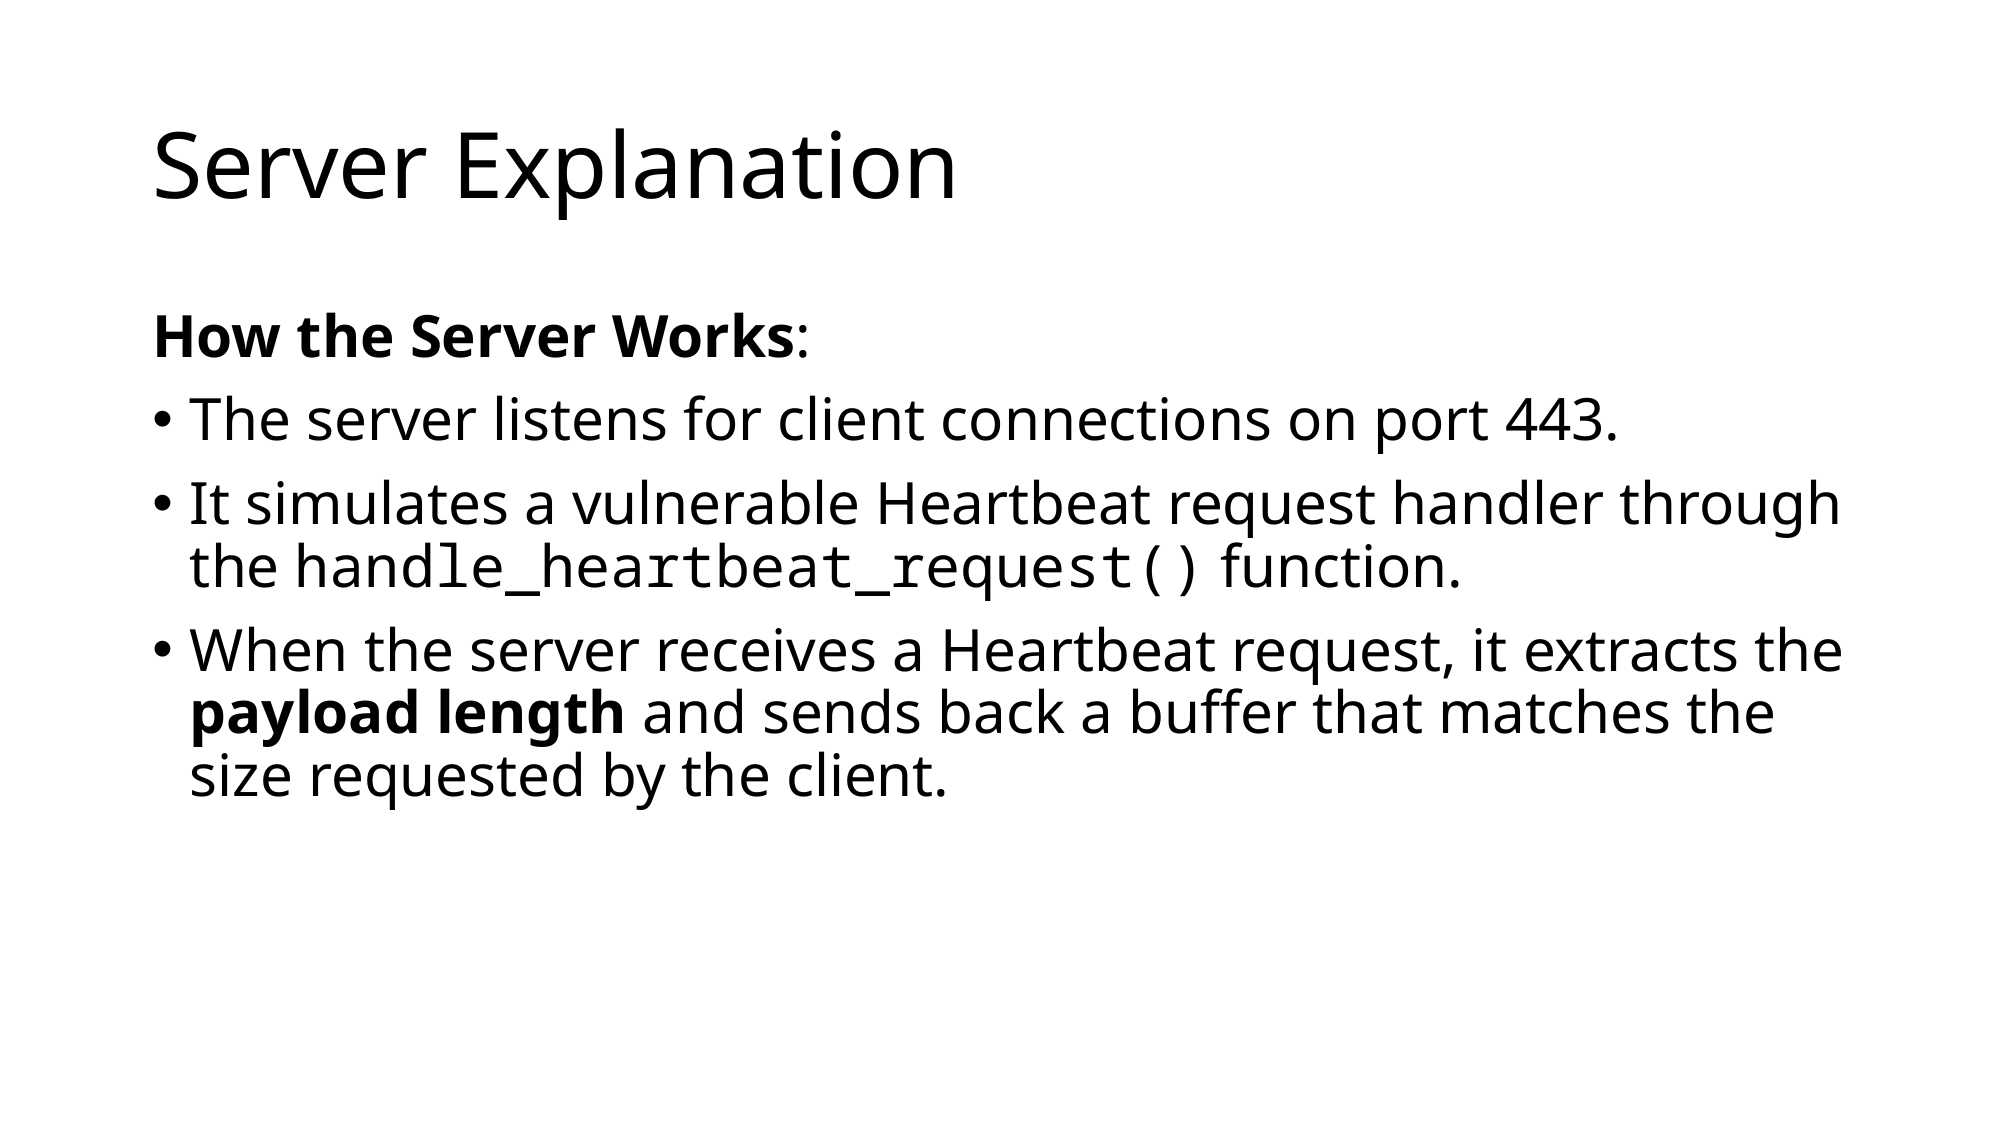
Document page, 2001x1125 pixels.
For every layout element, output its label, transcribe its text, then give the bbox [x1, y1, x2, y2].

list How the Server Works: The server listens for client connections on port 443. It simulates a vulnerable Heartbeat request handler through the handle_heartbeat_request() function. When the server receives a Heartbeat request, it extracts the payload length and sends back a buffer that matches the size requested by the client. [137, 299, 1863, 1014]
title Server Explanation [137, 59, 1863, 278]
